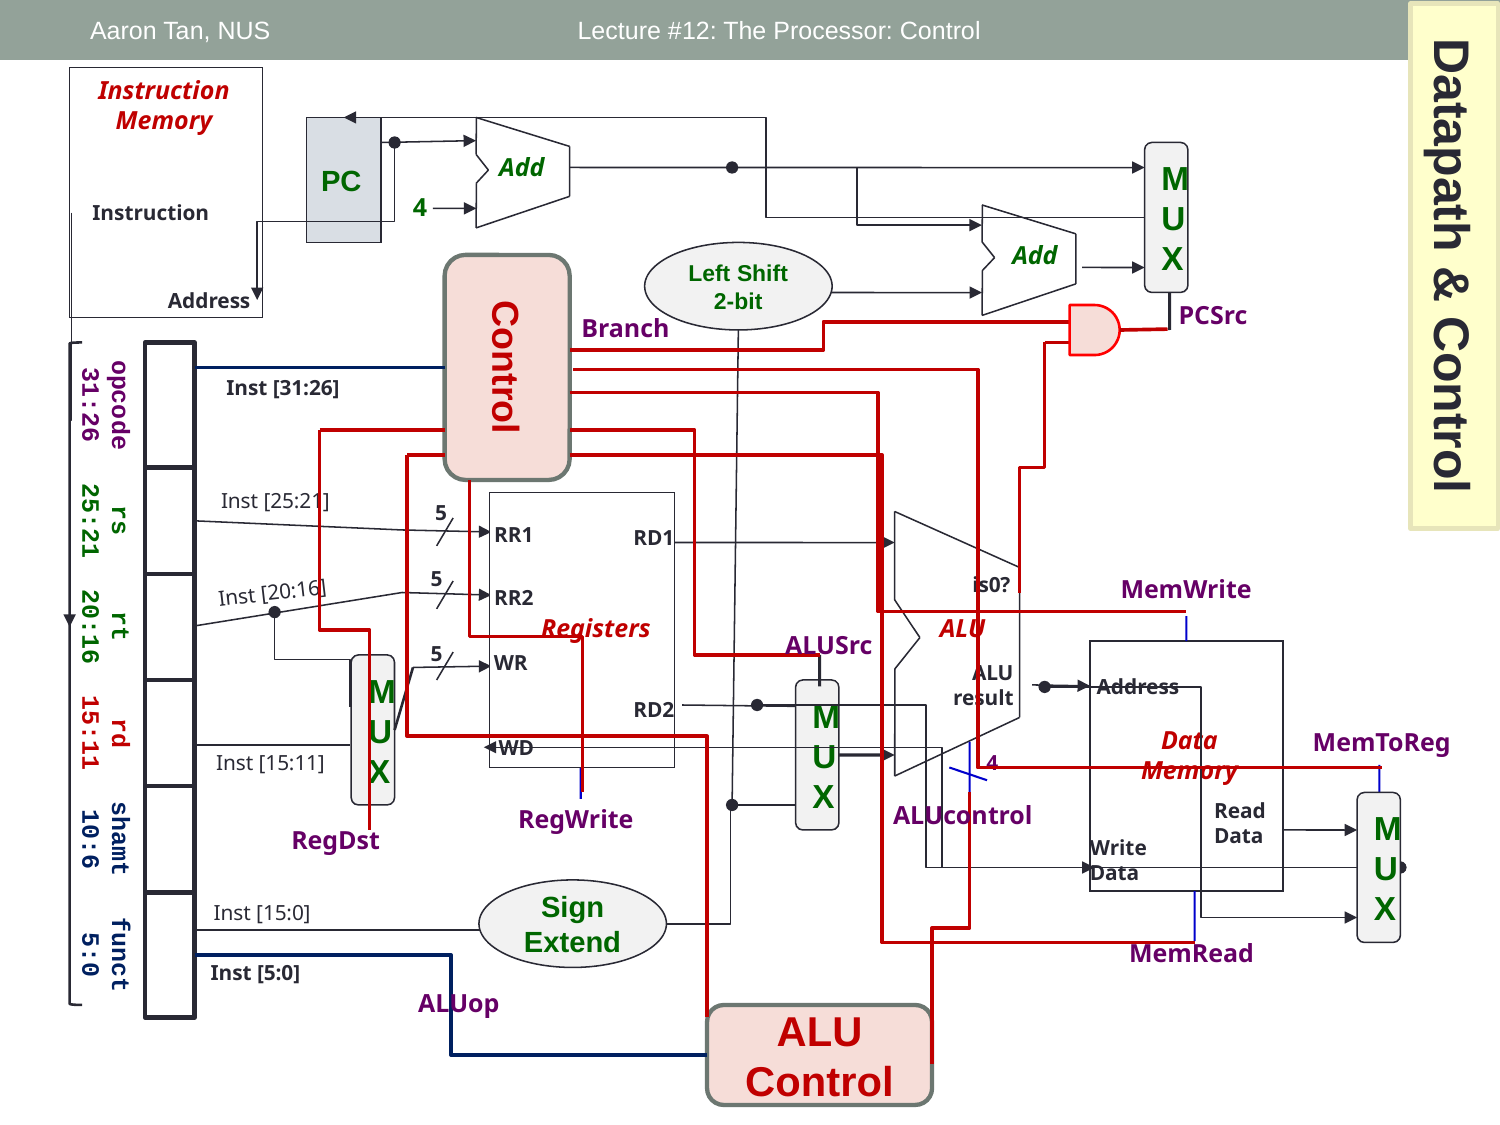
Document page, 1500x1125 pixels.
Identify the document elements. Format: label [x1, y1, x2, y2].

text_box [69, 3, 1499, 1106]
